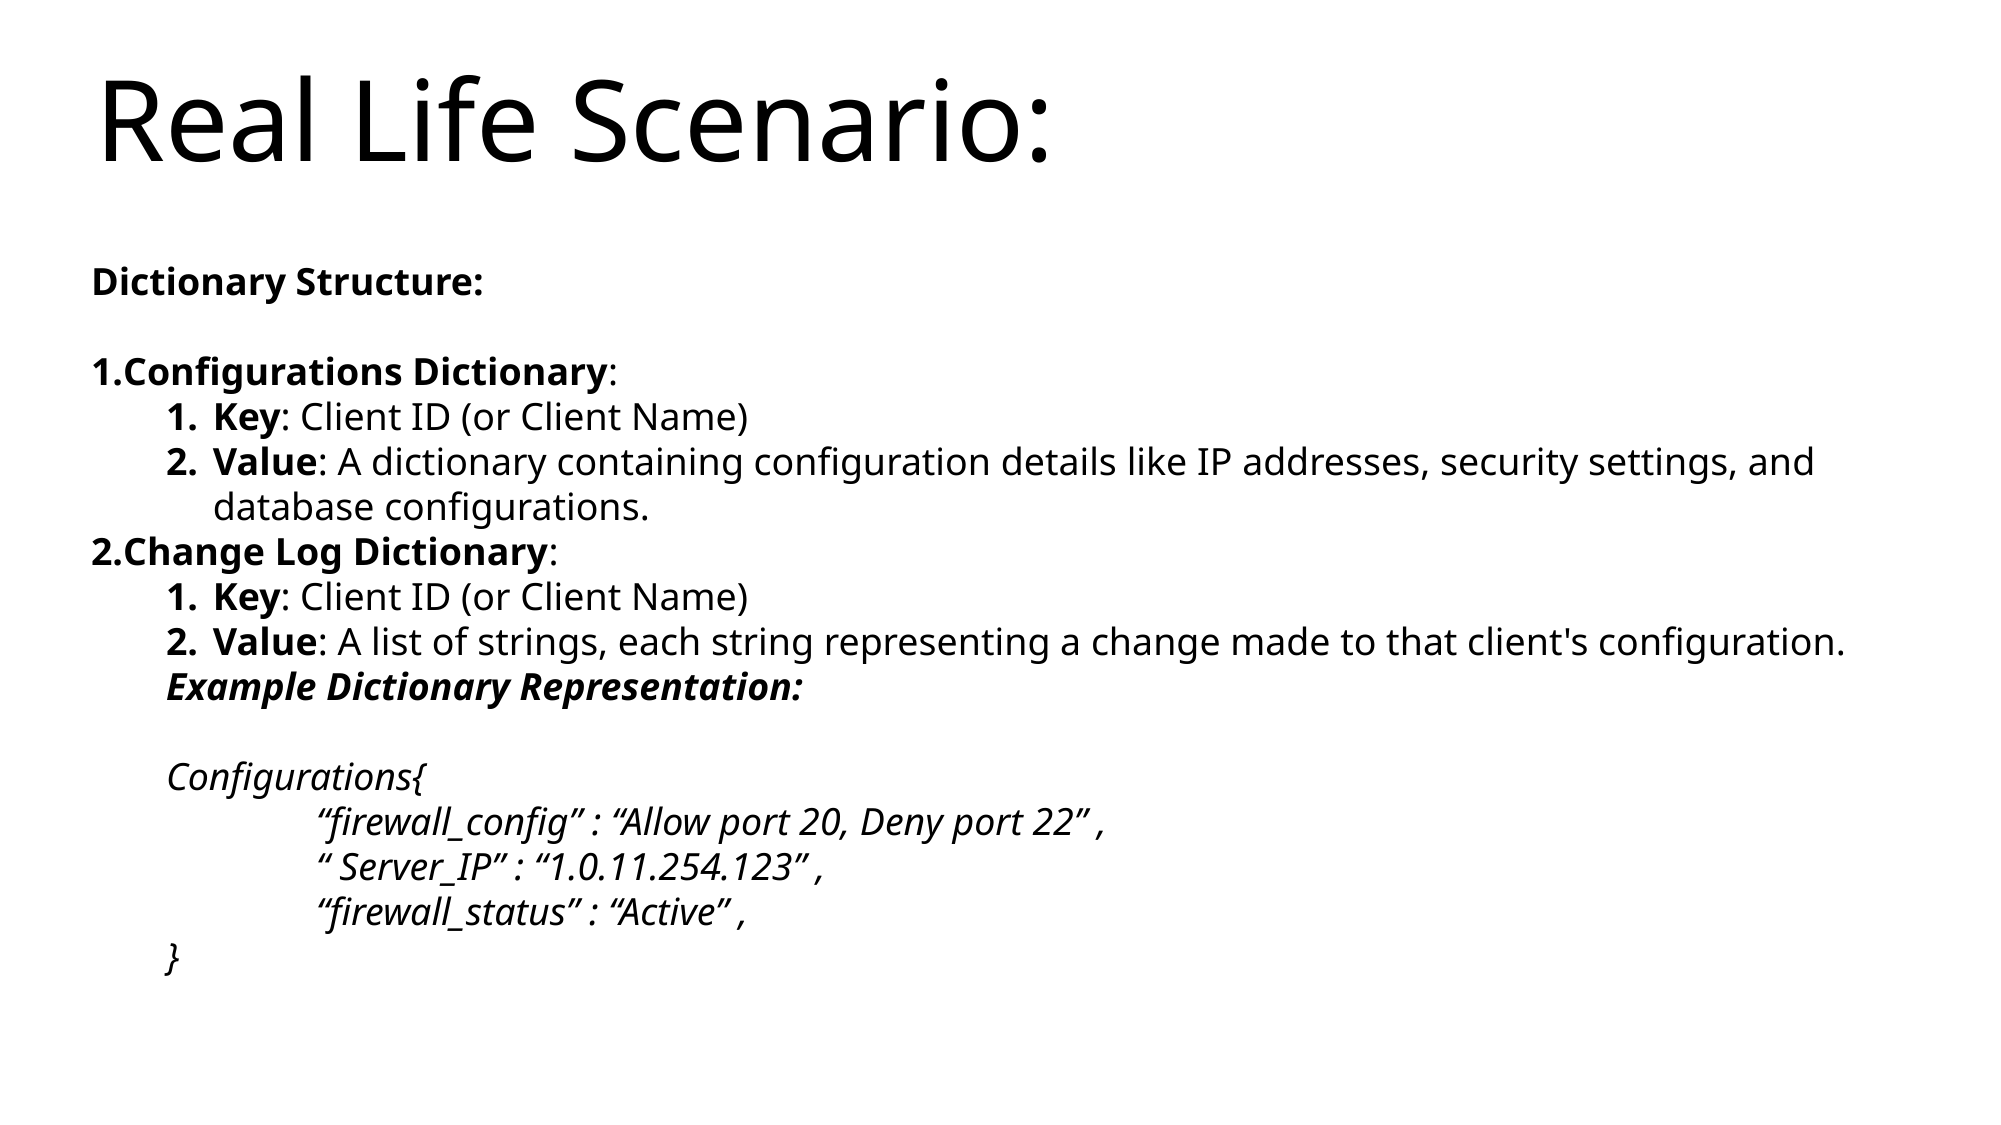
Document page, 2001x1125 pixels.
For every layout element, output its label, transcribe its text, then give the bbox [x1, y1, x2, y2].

text_box Dictionary Structure: Configurations Dictionary: Key: Client ID (or Client Name) Value: A dictionary containing configuration details like IP addresses, security settings, and database configurations. Change Log Dictionary: Key: Client ID (or Client Name) Value: A list of strings, each string representing a change made to that client's configuration. Example Dictionary Representation: Configurations{ “firewall_config” : “Allow port 20, Deny port 22” , “ Server_IP” : “1.0.11.254.123” , “firewall_status” : “Active” , } [76, 250, 2000, 1125]
text_box Real Life Scenario: [80, 41, 1855, 192]
